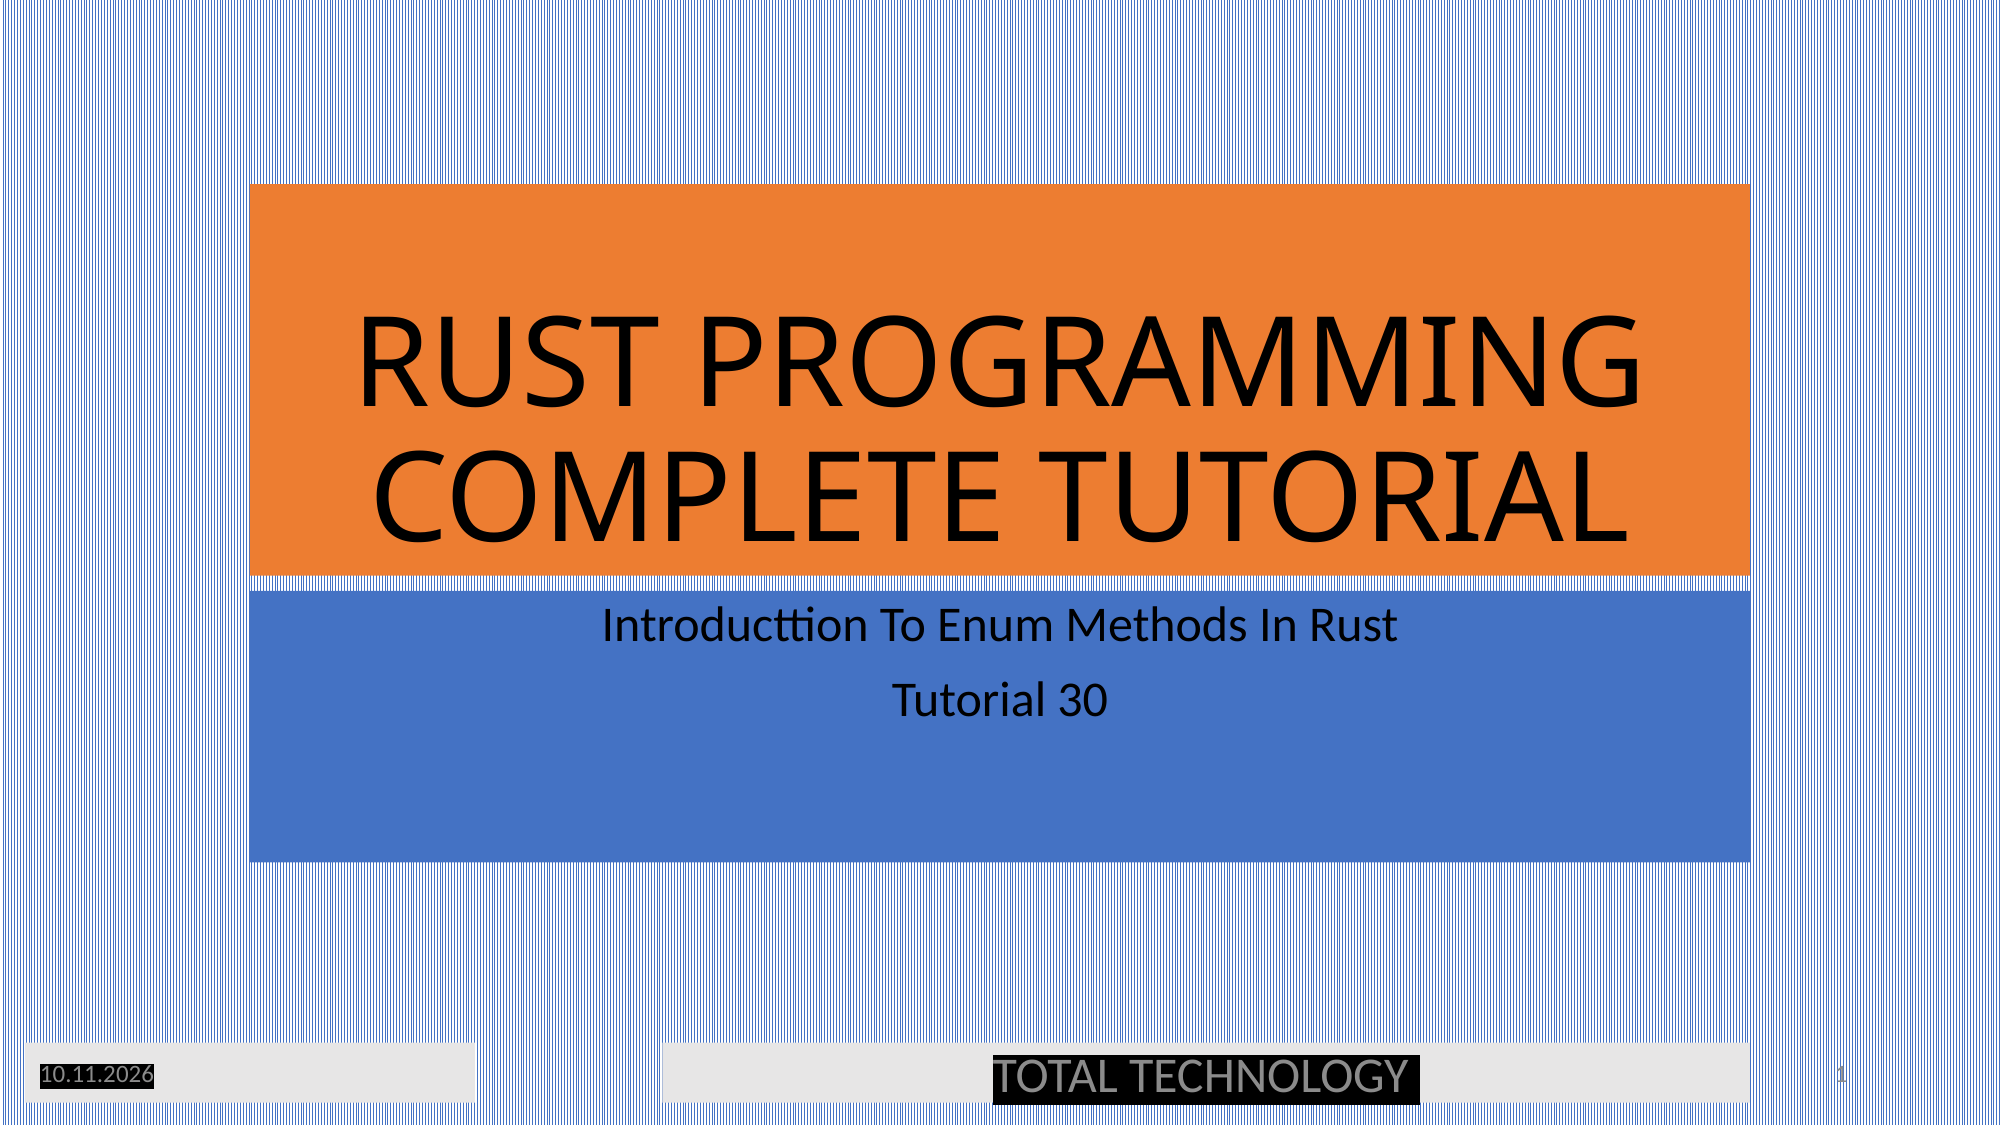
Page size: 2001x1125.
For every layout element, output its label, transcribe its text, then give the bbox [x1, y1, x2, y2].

slide_number 1 [1412, 1042, 1863, 1103]
footer TOTAL TECHNOLOGY [662, 1042, 1412, 1103]
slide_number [24, 1042, 475, 1103]
title RUST PROGRAMMING COMPLETE TUTORIAL [249, 184, 1750, 576]
subtitle Introducttion To Enum Methods In Rust Tutorial 30 [249, 590, 1750, 863]
